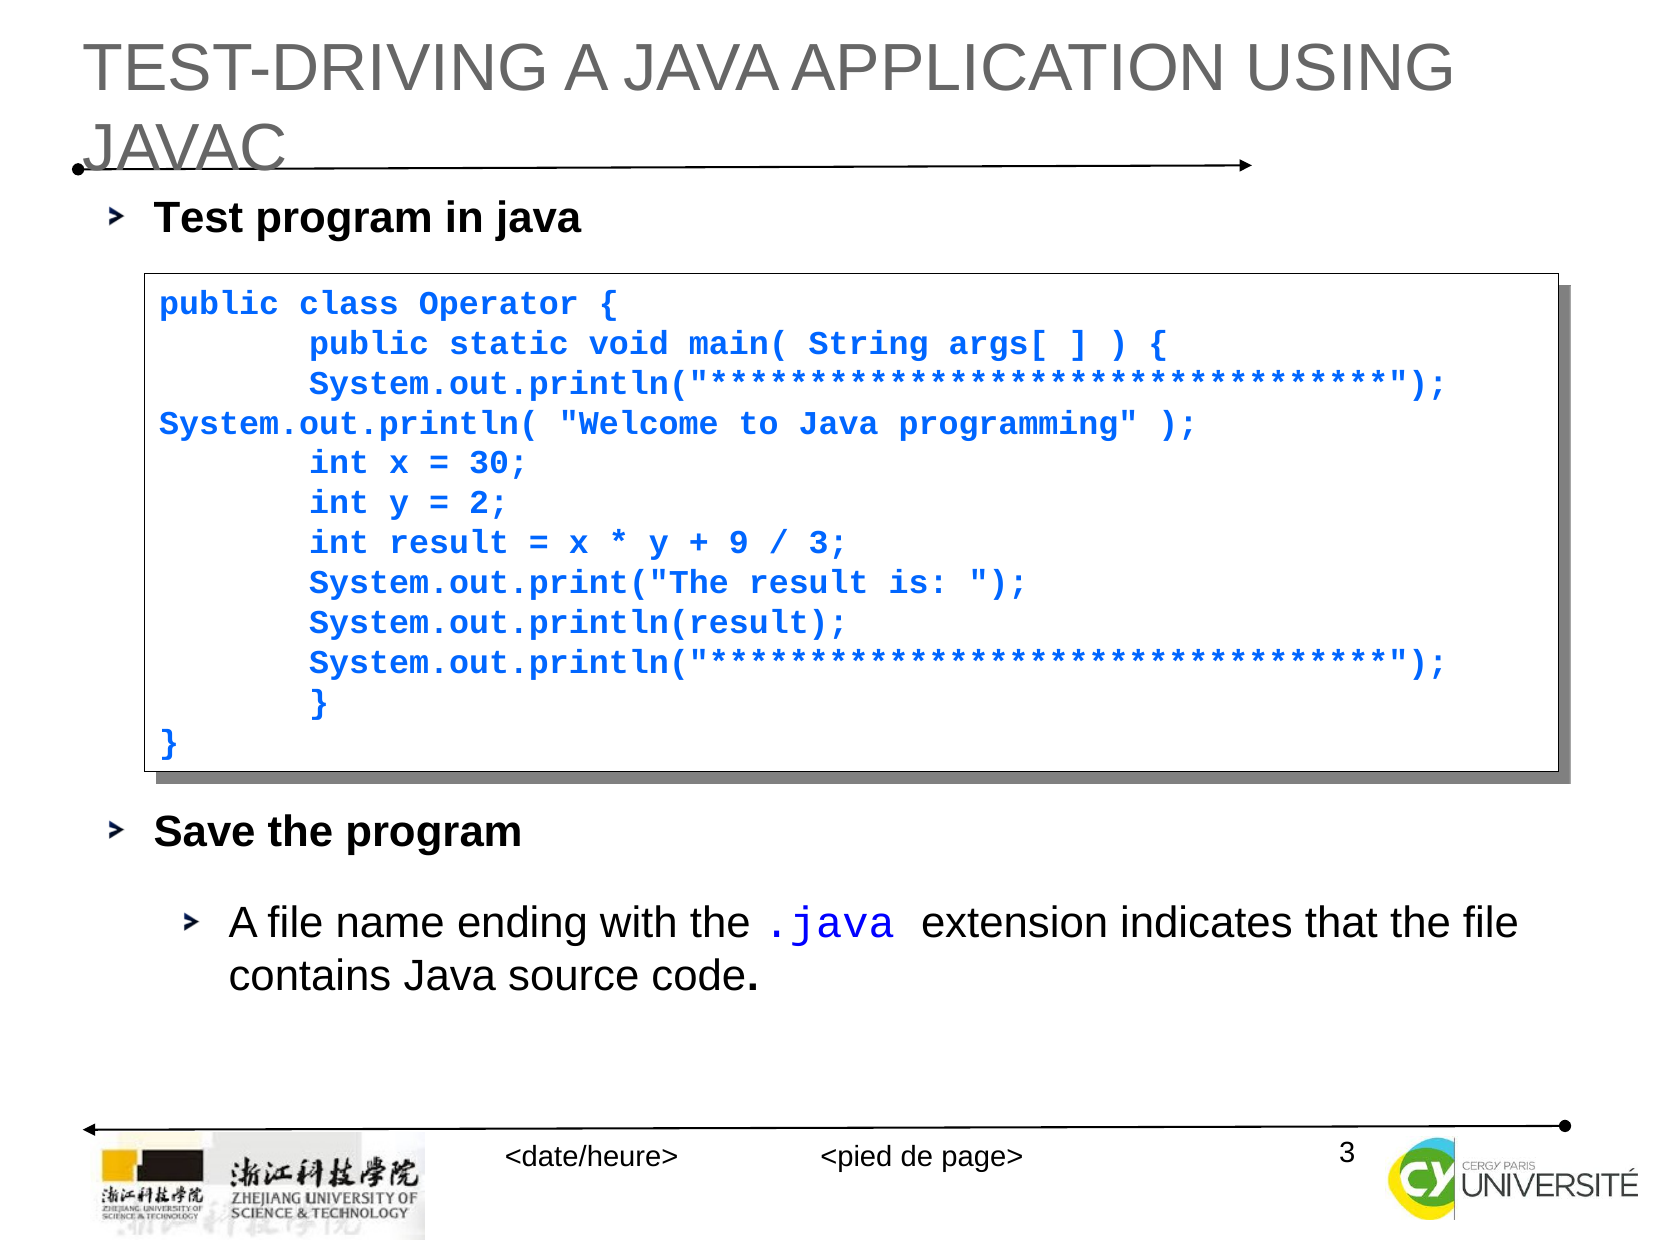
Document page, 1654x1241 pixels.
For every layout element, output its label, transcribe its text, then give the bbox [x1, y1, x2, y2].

picture [90, 1132, 425, 1240]
picture [175, 905, 207, 936]
picture [100, 813, 132, 844]
picture [100, 199, 132, 231]
text_box Test-Driving a java application using javac [82, 49, 1571, 158]
text_box public class Operator { public static void main( String args[ ] ) { System.out.println("**********************************"); System.out.println( "Welcome to Java programming" ); int x = 30; int y = 2; int result = x * y + 9 / 3; System.out.print("The result is: "); System.out.println(result); System.out.println("**********************************"); } } [144, 273, 1559, 772]
picture [1385, 1136, 1638, 1220]
text_box Test program in java Save the program A file name ending with the .java extension indicates that the file contains Java source code. [82, 188, 1575, 1119]
